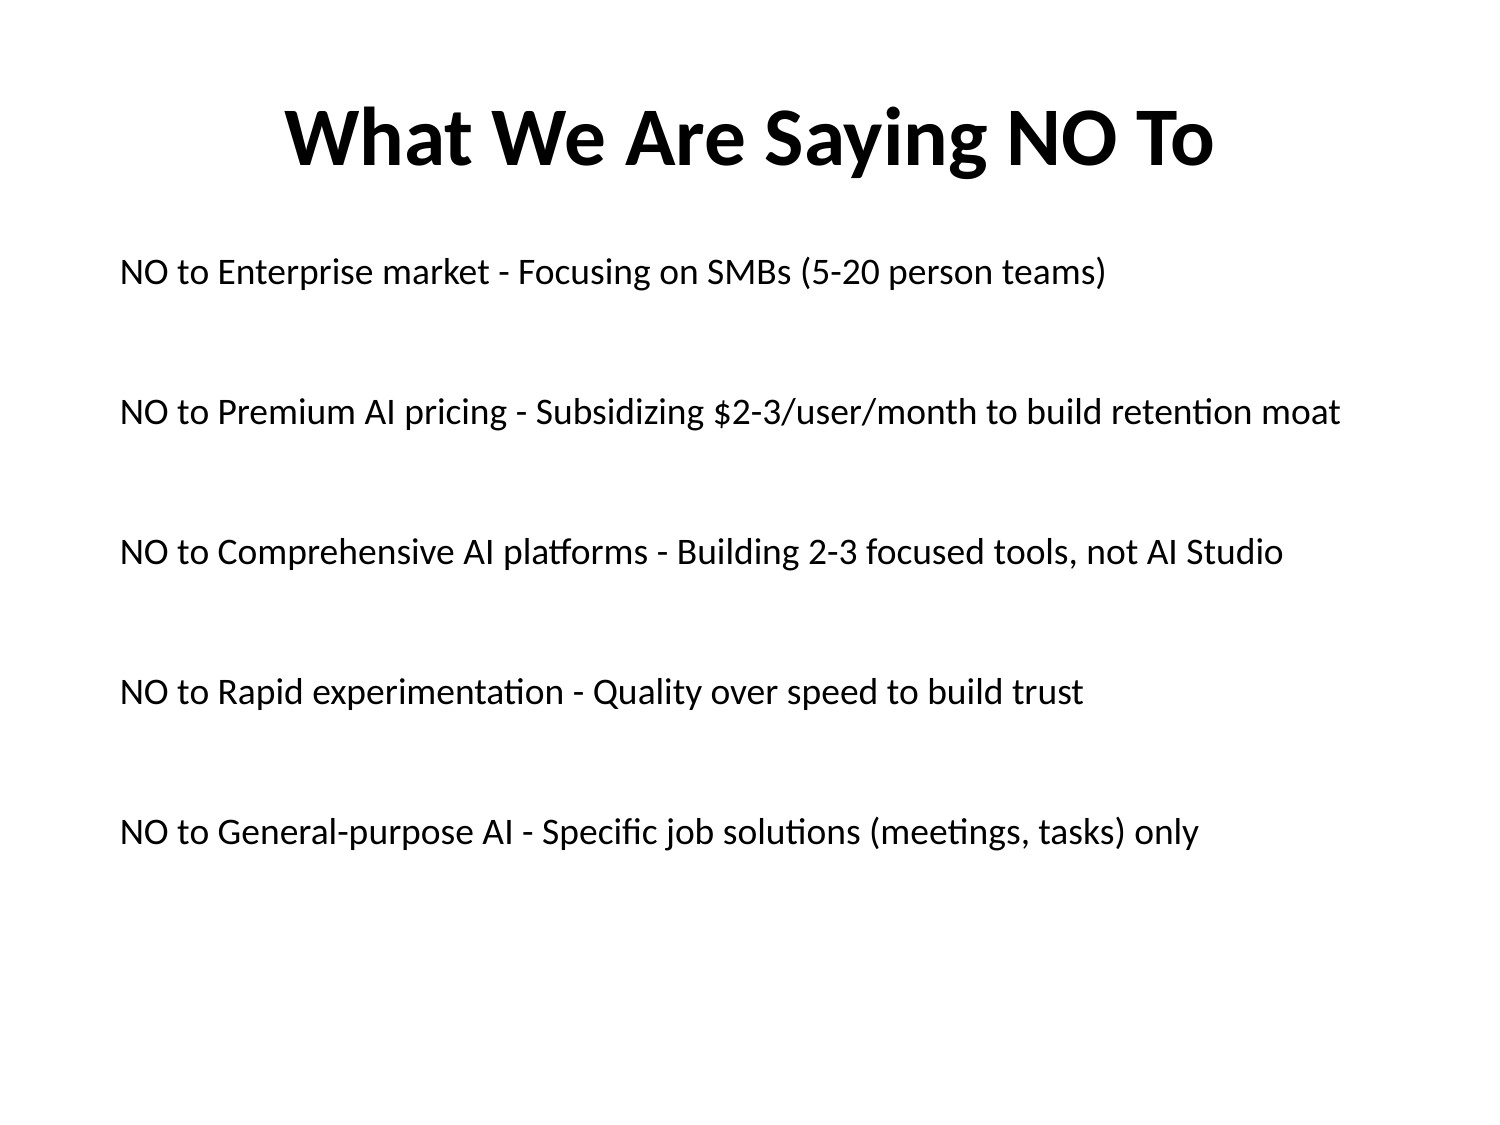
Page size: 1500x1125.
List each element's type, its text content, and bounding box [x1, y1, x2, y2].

text_box NO to Enterprise market - Focusing on SMBs (5-20 person teams) NO to Premium AI pricing - Subsidizing $2-3/user/month to build retention moat NO to Comprehensive AI platforms - Building 2-3 focused tools, not AI Studio NO to Rapid experimentation - Quality over speed to build trust NO to General-purpose AI - Specific job solutions (meetings, tasks) only [104, 239, 1395, 860]
text_box What We Are Saying NO To [269, 75, 1231, 190]
